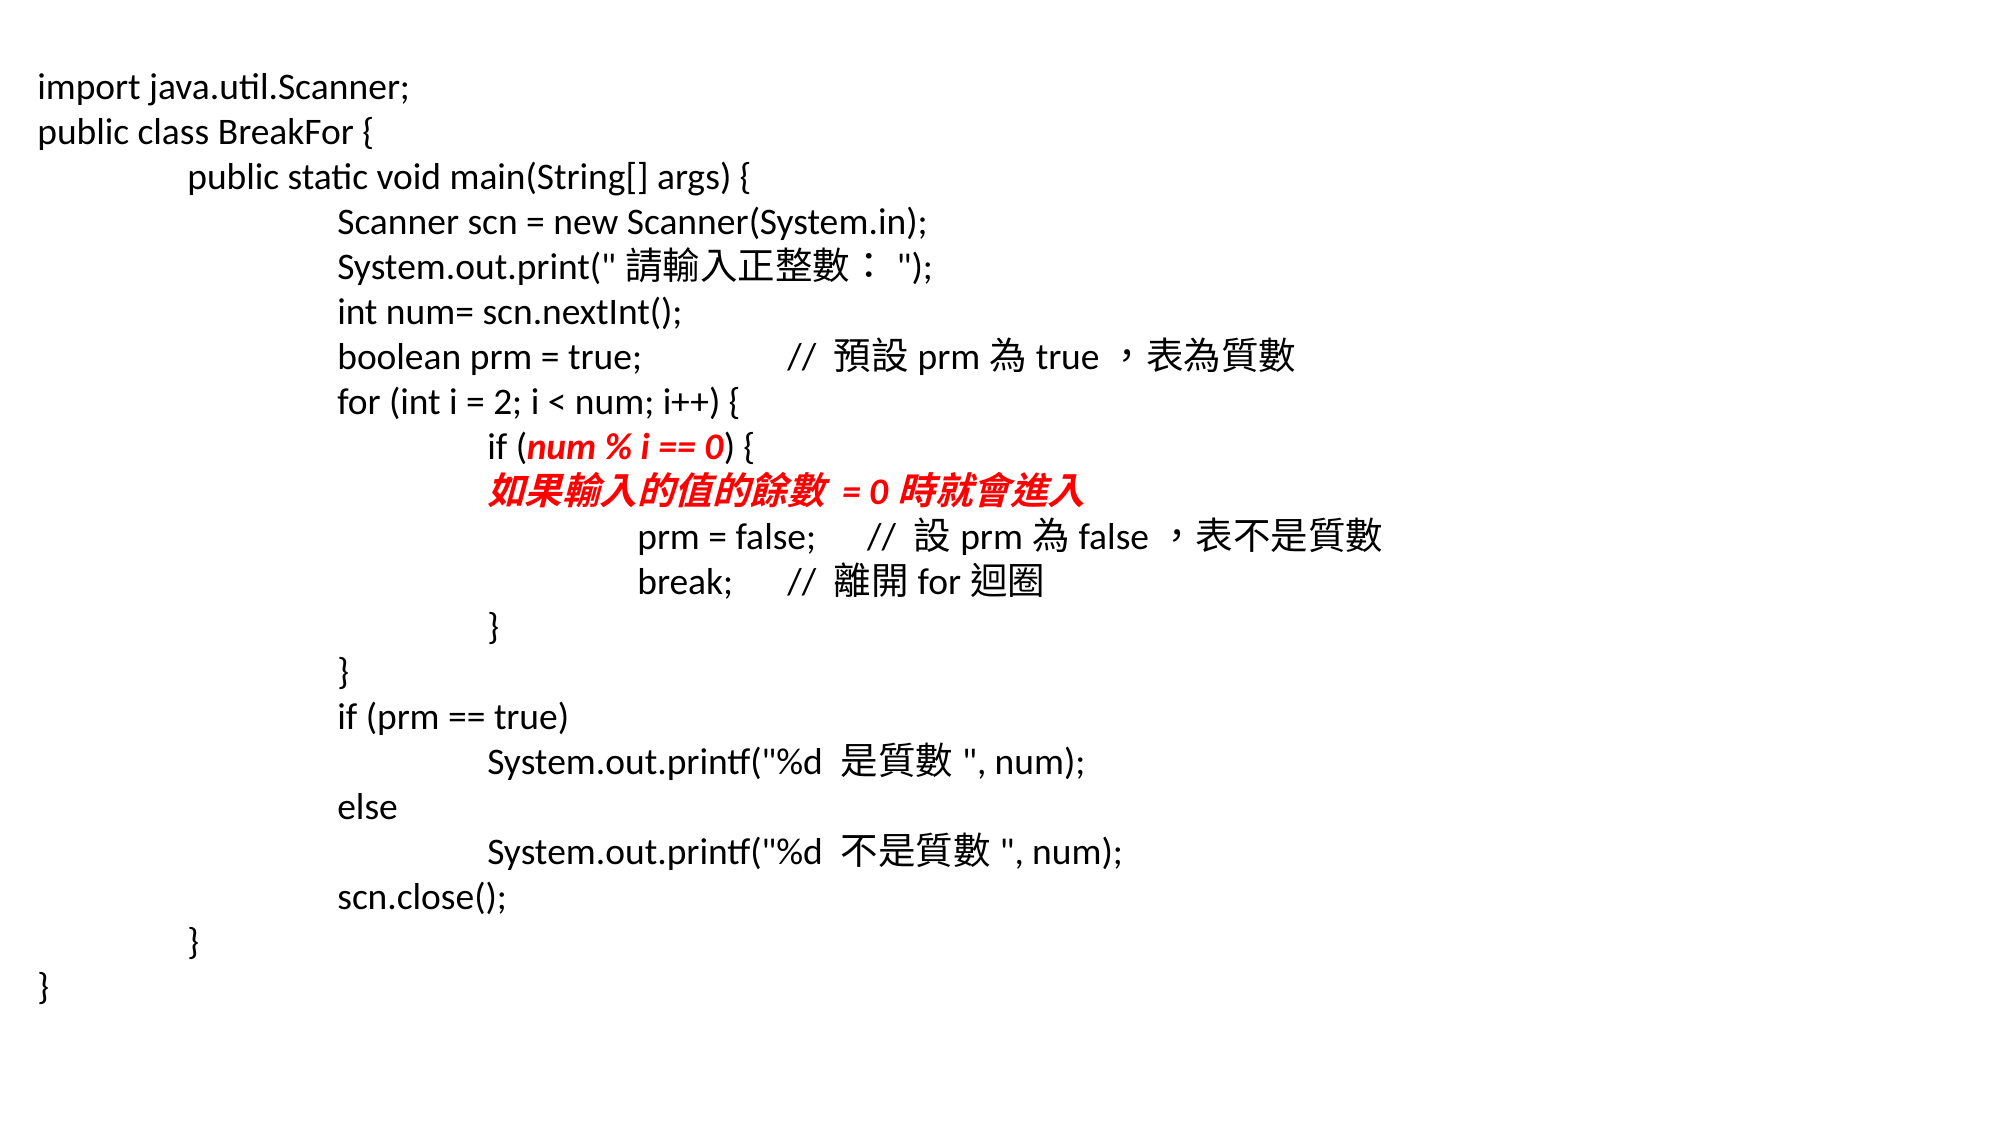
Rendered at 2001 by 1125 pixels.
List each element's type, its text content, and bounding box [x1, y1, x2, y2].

text_box import java.util.Scanner; public class BreakFor { public static void main(String[] args) { Scanner scn = new Scanner(System.in); System.out.print("請輸入正整數："); int num= scn.nextInt(); boolean prm = true; // 預設prm為true，表為質數 for (int i = 2; i < num; i++) { if (num % i == 0) { 如果輸入的值的餘數 = 0時就會進入 prm = false; // 設prm為false，表不是質數 break; // 離開for迴圈 } } if (prm == true) System.out.printf("%d 是質數", num); else System.out.printf("%d 不是質數", num); scn.close(); } } [22, 55, 1988, 1015]
